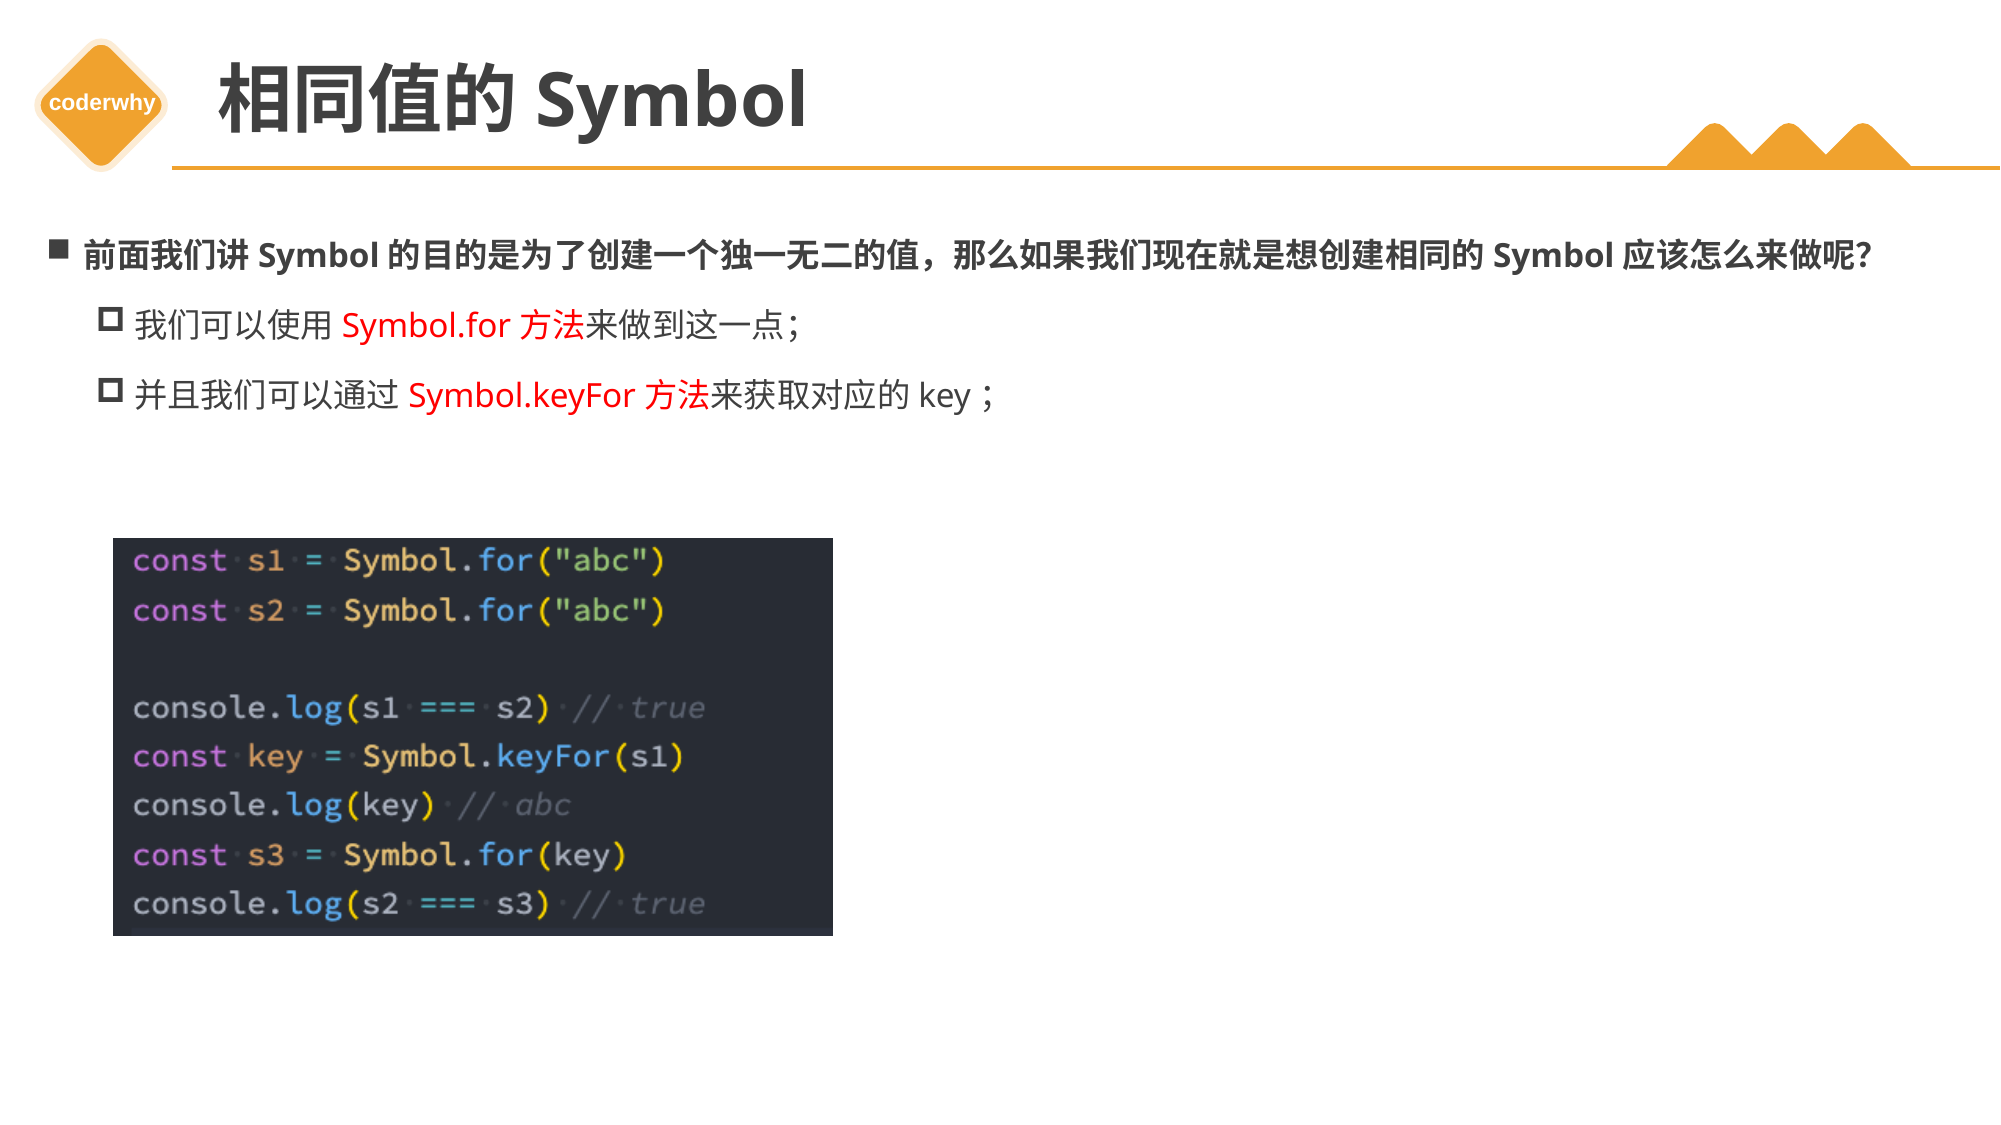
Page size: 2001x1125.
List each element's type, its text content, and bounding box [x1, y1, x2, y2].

picture [113, 538, 833, 936]
list 前面我们讲Symbol的目的是为了创建一个独一无二的值，那么如果我们现在就是想创建相同的Symbol应该怎么来做呢？ 我们可以使用Symbol.for方法来做到这一点； 并且我们可以通过Symbol.keyFor方法来获取对应的key； [31, 206, 1979, 1100]
title 相同值的Symbol [202, 43, 1857, 161]
